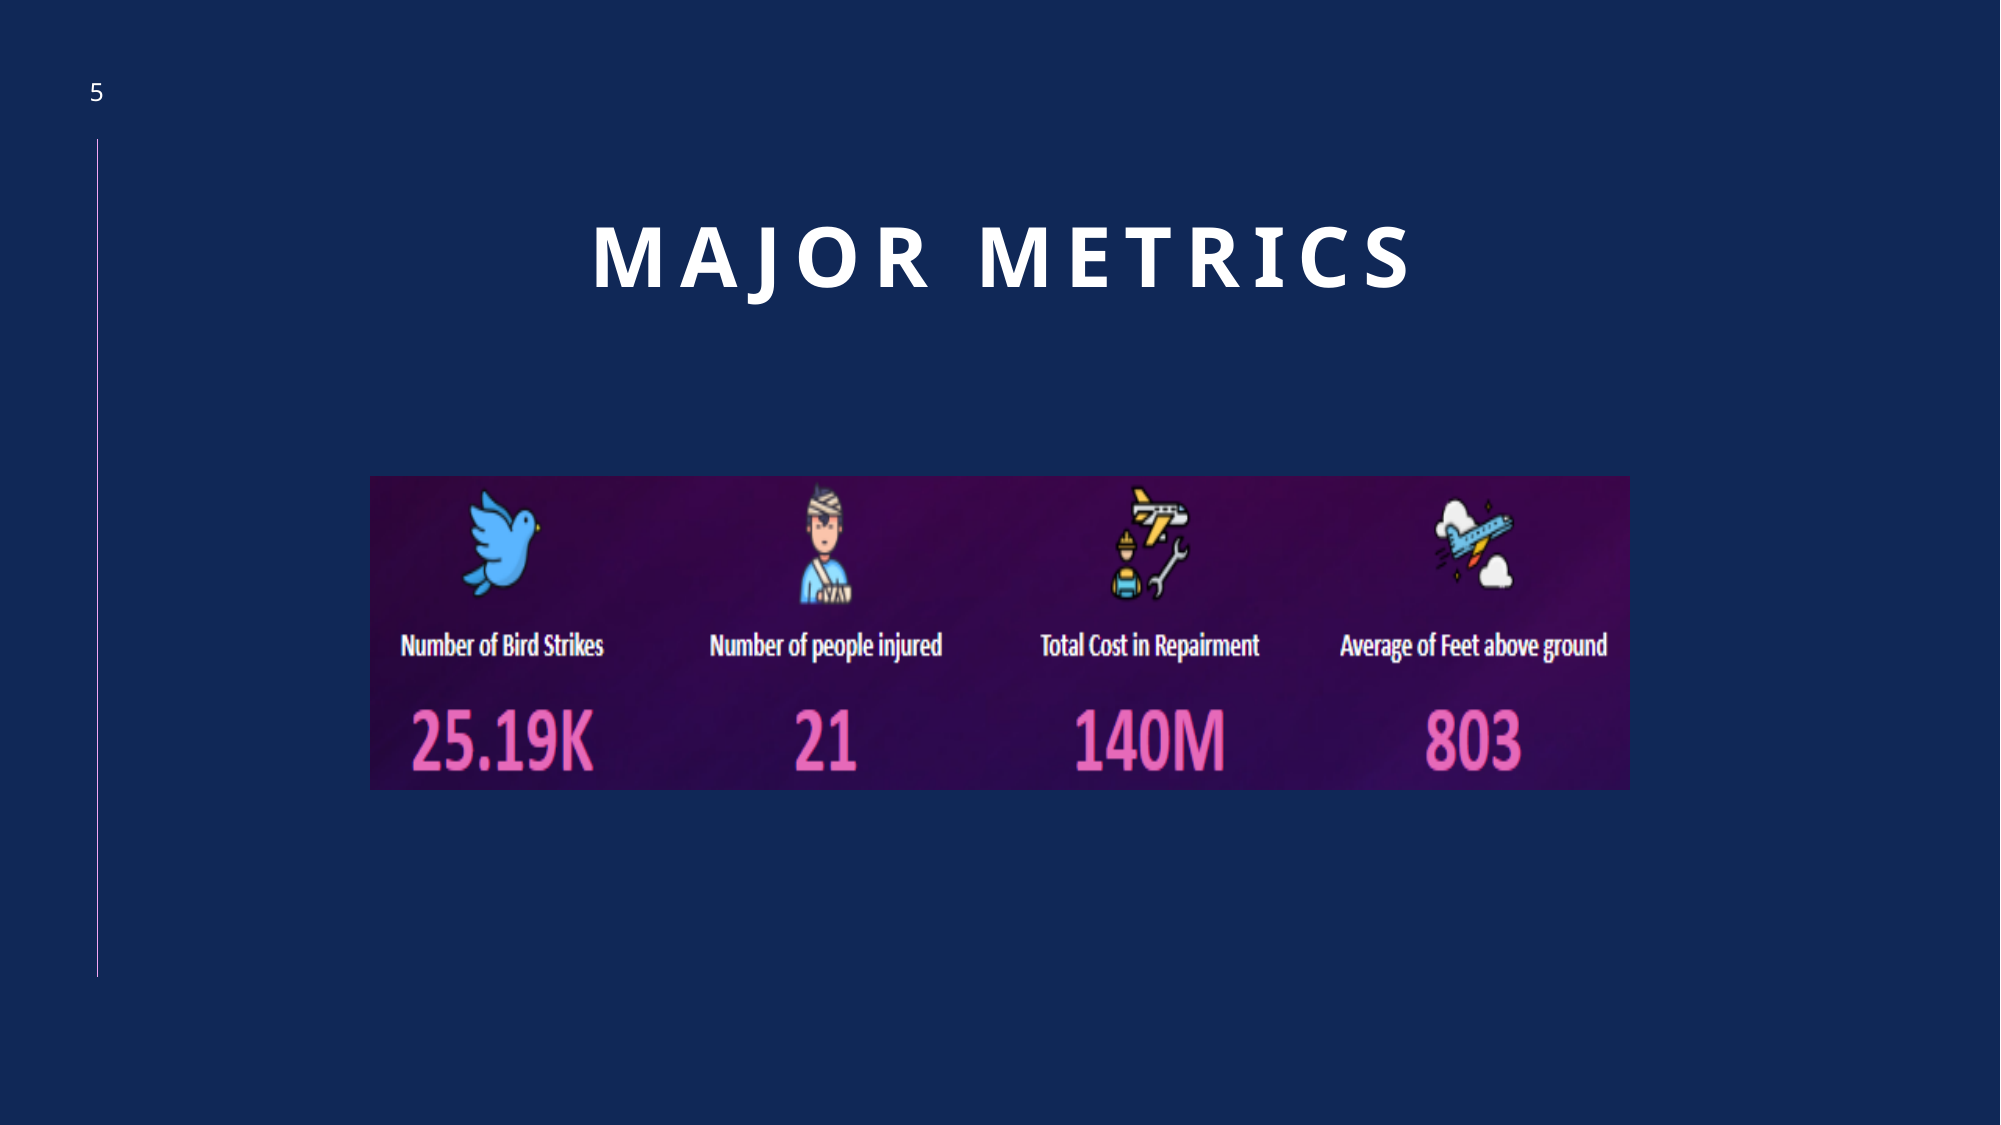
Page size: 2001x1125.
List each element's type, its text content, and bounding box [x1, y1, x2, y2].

picture [370, 476, 1630, 790]
title MAJOR METRICS [180, 136, 1820, 312]
slide_number 5 [53, 67, 140, 119]
